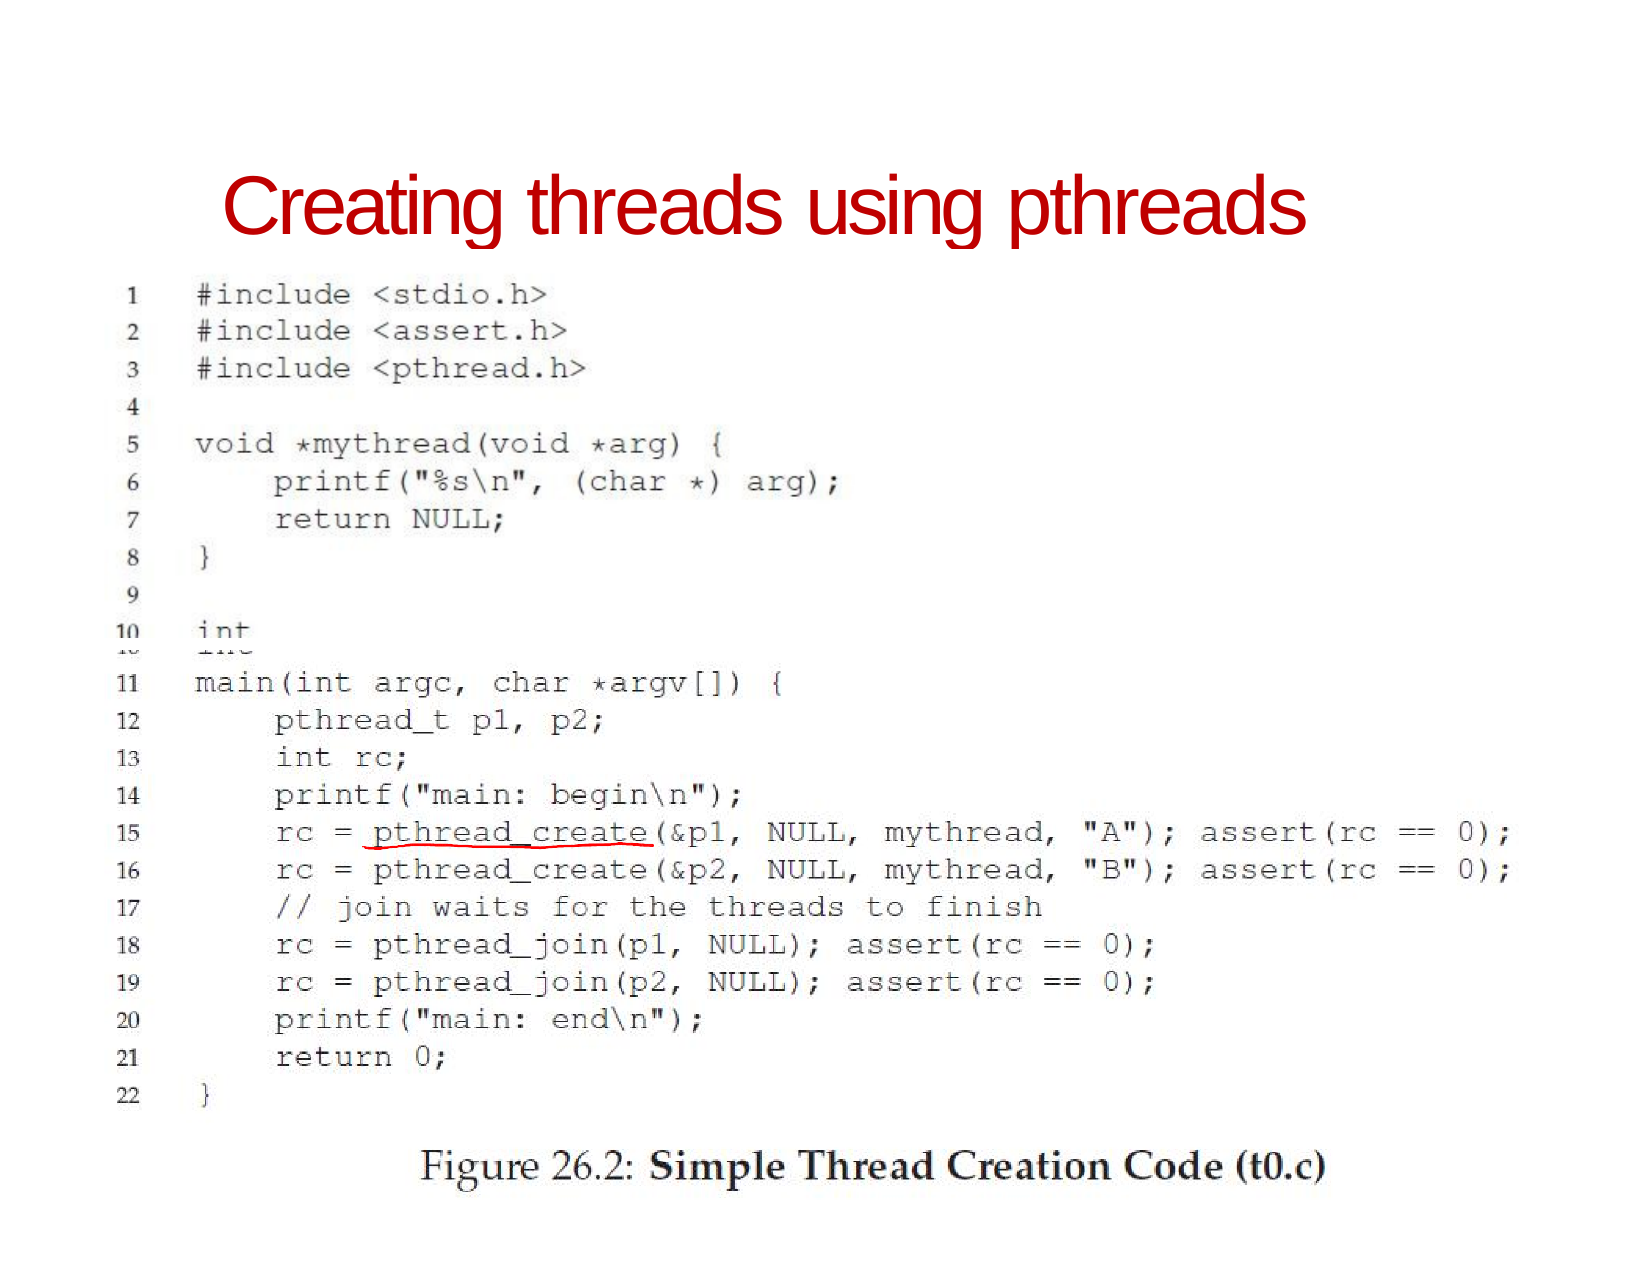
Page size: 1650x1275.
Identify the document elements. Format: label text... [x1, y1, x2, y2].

text_box [104, 650, 1519, 1200]
text_box [104, 249, 1546, 638]
title Creating threads using pthreads API [219, 148, 1430, 249]
